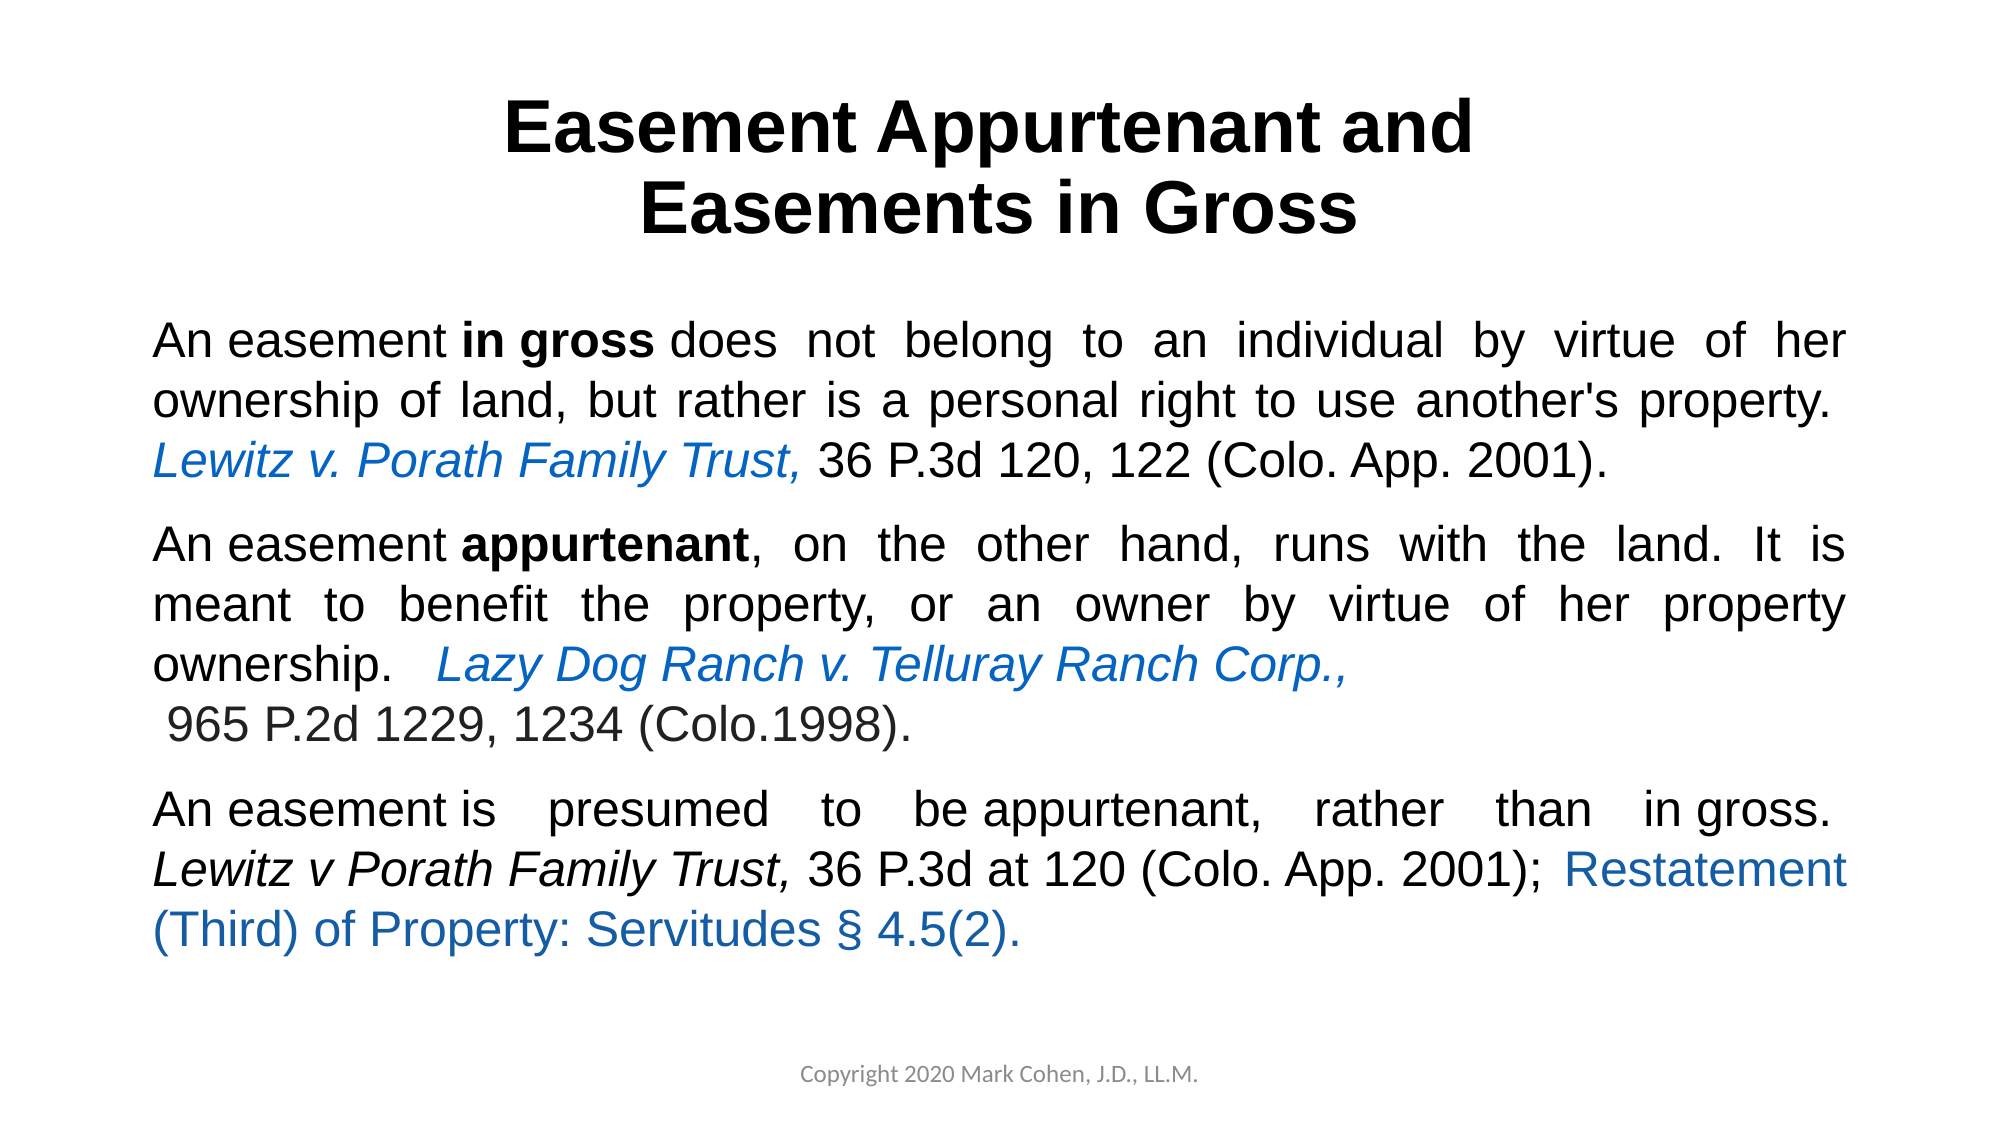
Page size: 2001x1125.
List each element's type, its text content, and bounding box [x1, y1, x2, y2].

title Easement Appurtenant and Easements in Gross [137, 59, 1863, 278]
footer Copyright 2020 Mark Cohen, J.D., LL.M. [662, 1042, 1338, 1103]
list An easement in gross does not belong to an individual by virtue of her ownership of land, but rather is a personal right to use another's property. Lewitz v. Porath Family Trust, 36 P.3d 120, 122 (Colo. App. 2001). An easement appurtenant, on the other hand, runs with the land. It is meant to benefit the property, or an owner by virtue of her property ownership. Lazy Dog Ranch v. Telluray Ranch Corp., 965 P.2d 1229, 1234 (Colo.1998). An easement is presumed to be appurtenant, rather than in gross. Lewitz v Porath Family Trust, 36 P.3d at 120 (Colo. App. 2001); Restatement (Third) of Property: Servitudes § 4.5(2). [137, 299, 1863, 1014]
